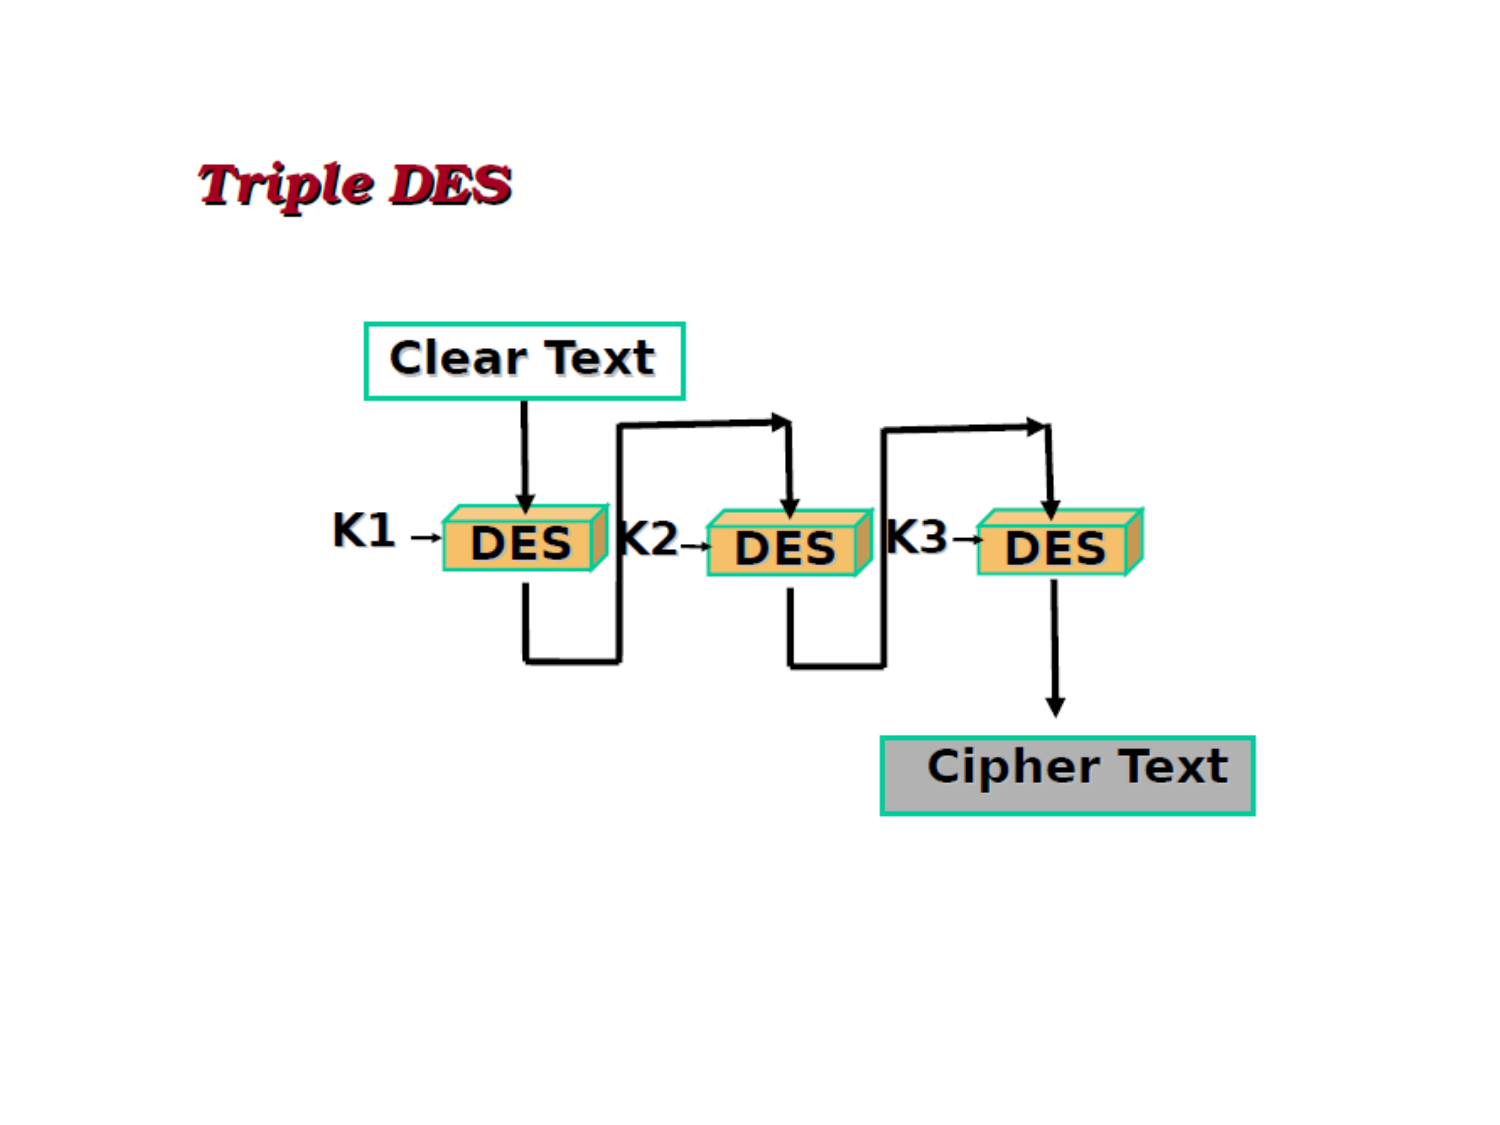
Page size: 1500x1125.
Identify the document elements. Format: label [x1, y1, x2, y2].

picture [149, 99, 1295, 869]
